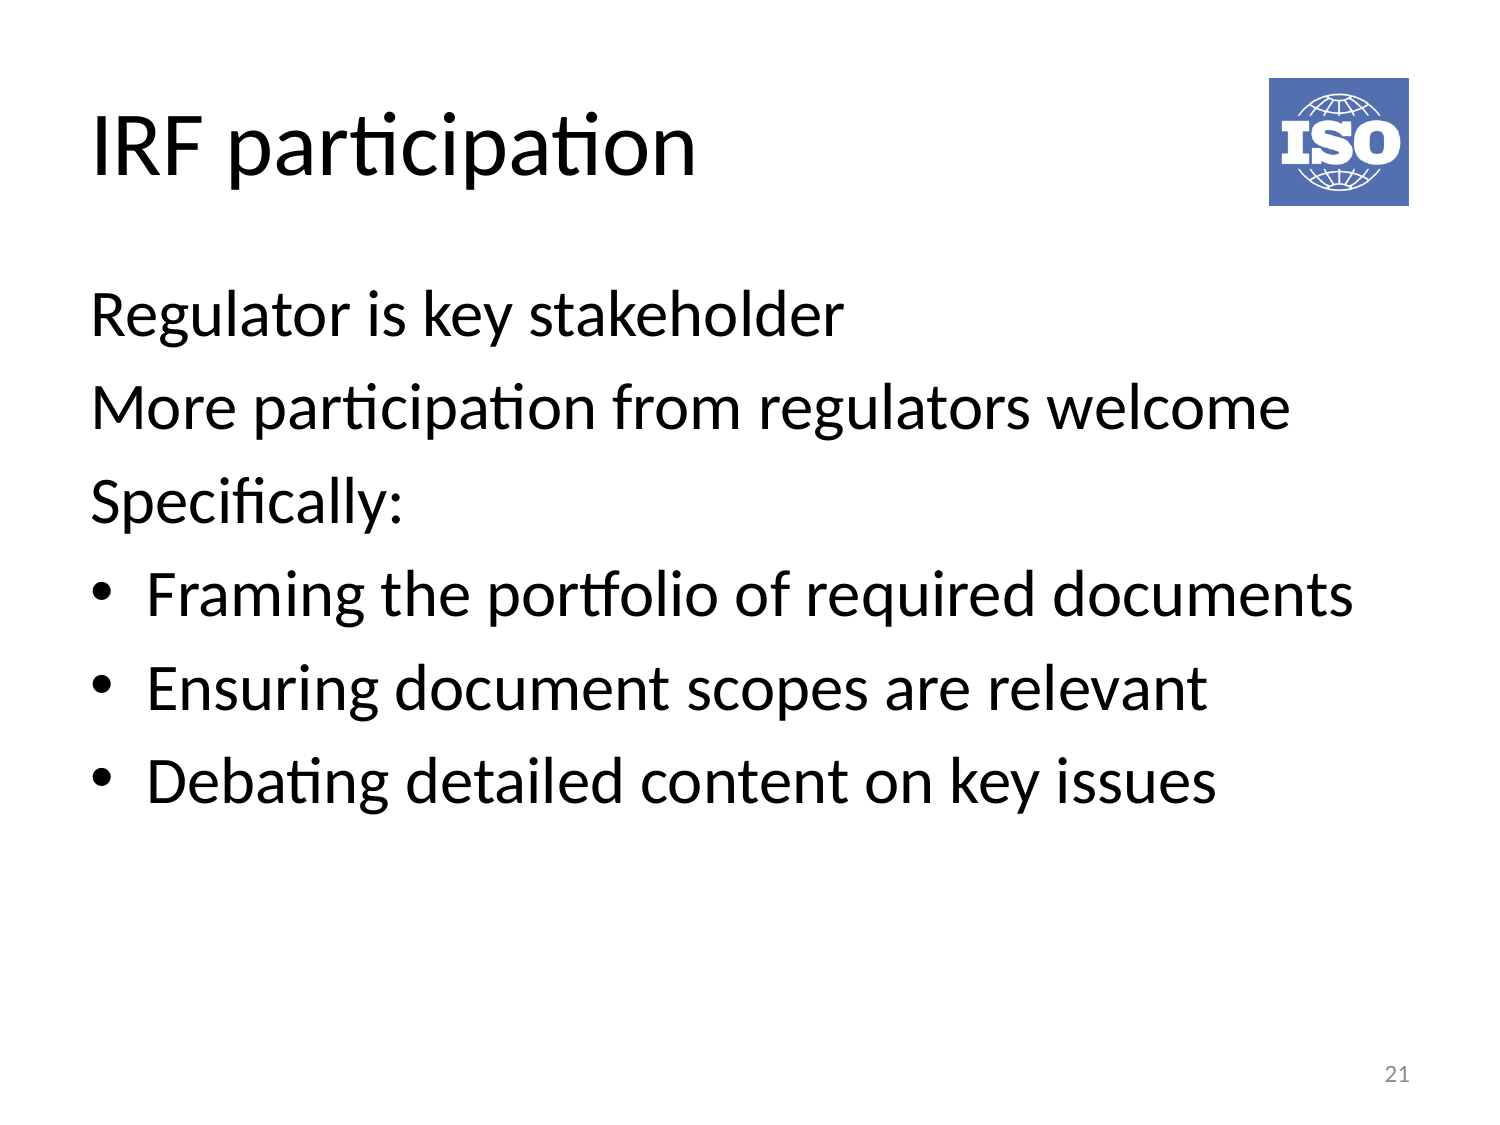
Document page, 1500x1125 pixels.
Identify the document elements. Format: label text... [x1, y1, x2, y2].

slide_number 21 [1074, 1042, 1425, 1103]
picture [1269, 77, 1409, 206]
title IRF participation [74, 44, 1426, 233]
list Regulator is key stakeholder More participation from regulators welcome Specifically: Framing the portfolio of required documents Ensuring document scopes are relevant Debating detailed content on key issues [74, 262, 1426, 1006]
